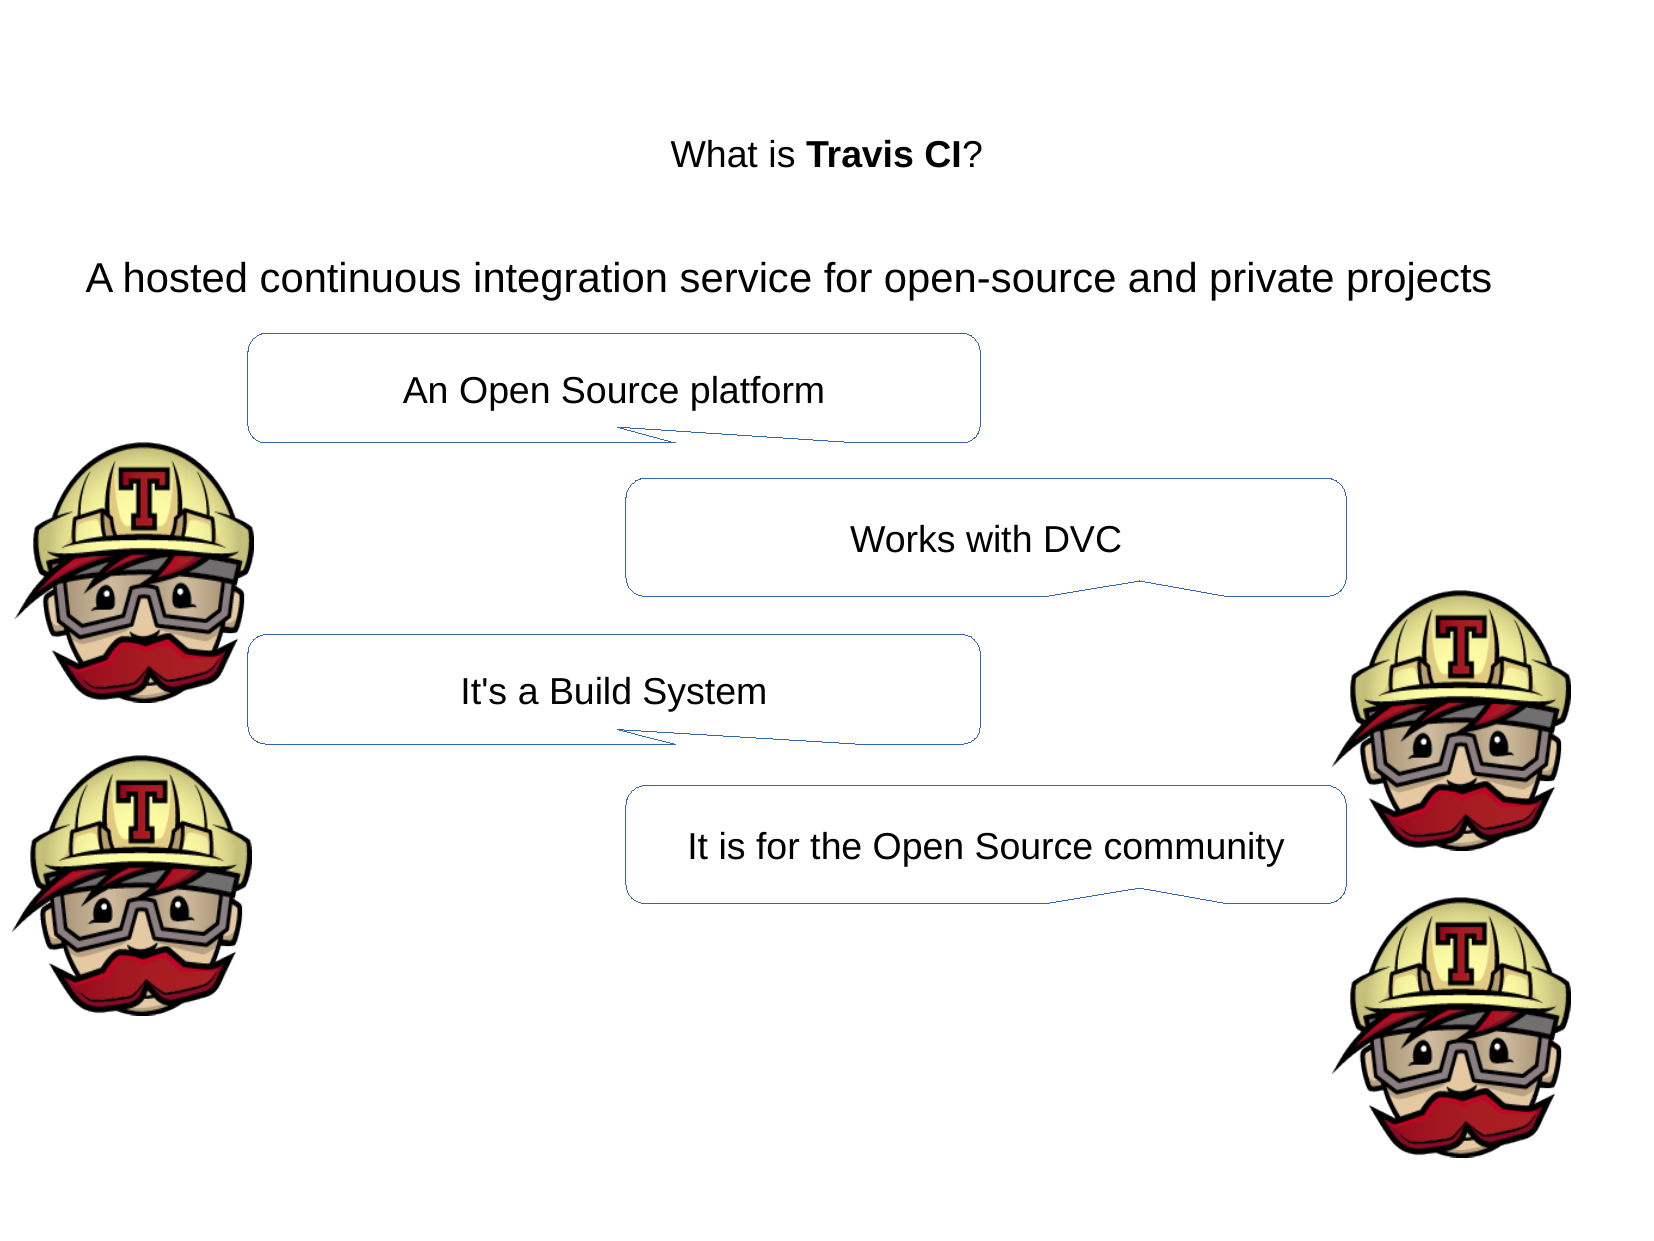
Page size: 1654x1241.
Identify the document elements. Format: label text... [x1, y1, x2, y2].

text_box What is Travis CI? [82, 49, 1571, 257]
picture [11, 755, 252, 1016]
picture [13, 442, 255, 703]
text_box It's a Build System [247, 634, 981, 745]
text_box An Open Source platform [247, 333, 981, 443]
text_box It is for the Open Source community [625, 785, 1347, 904]
picture [1330, 590, 1572, 851]
picture [1330, 897, 1572, 1158]
text_box Works with DVC [625, 478, 1347, 597]
text_box A hosted continuous integration service for open-source and private projects [70, 243, 1559, 305]
